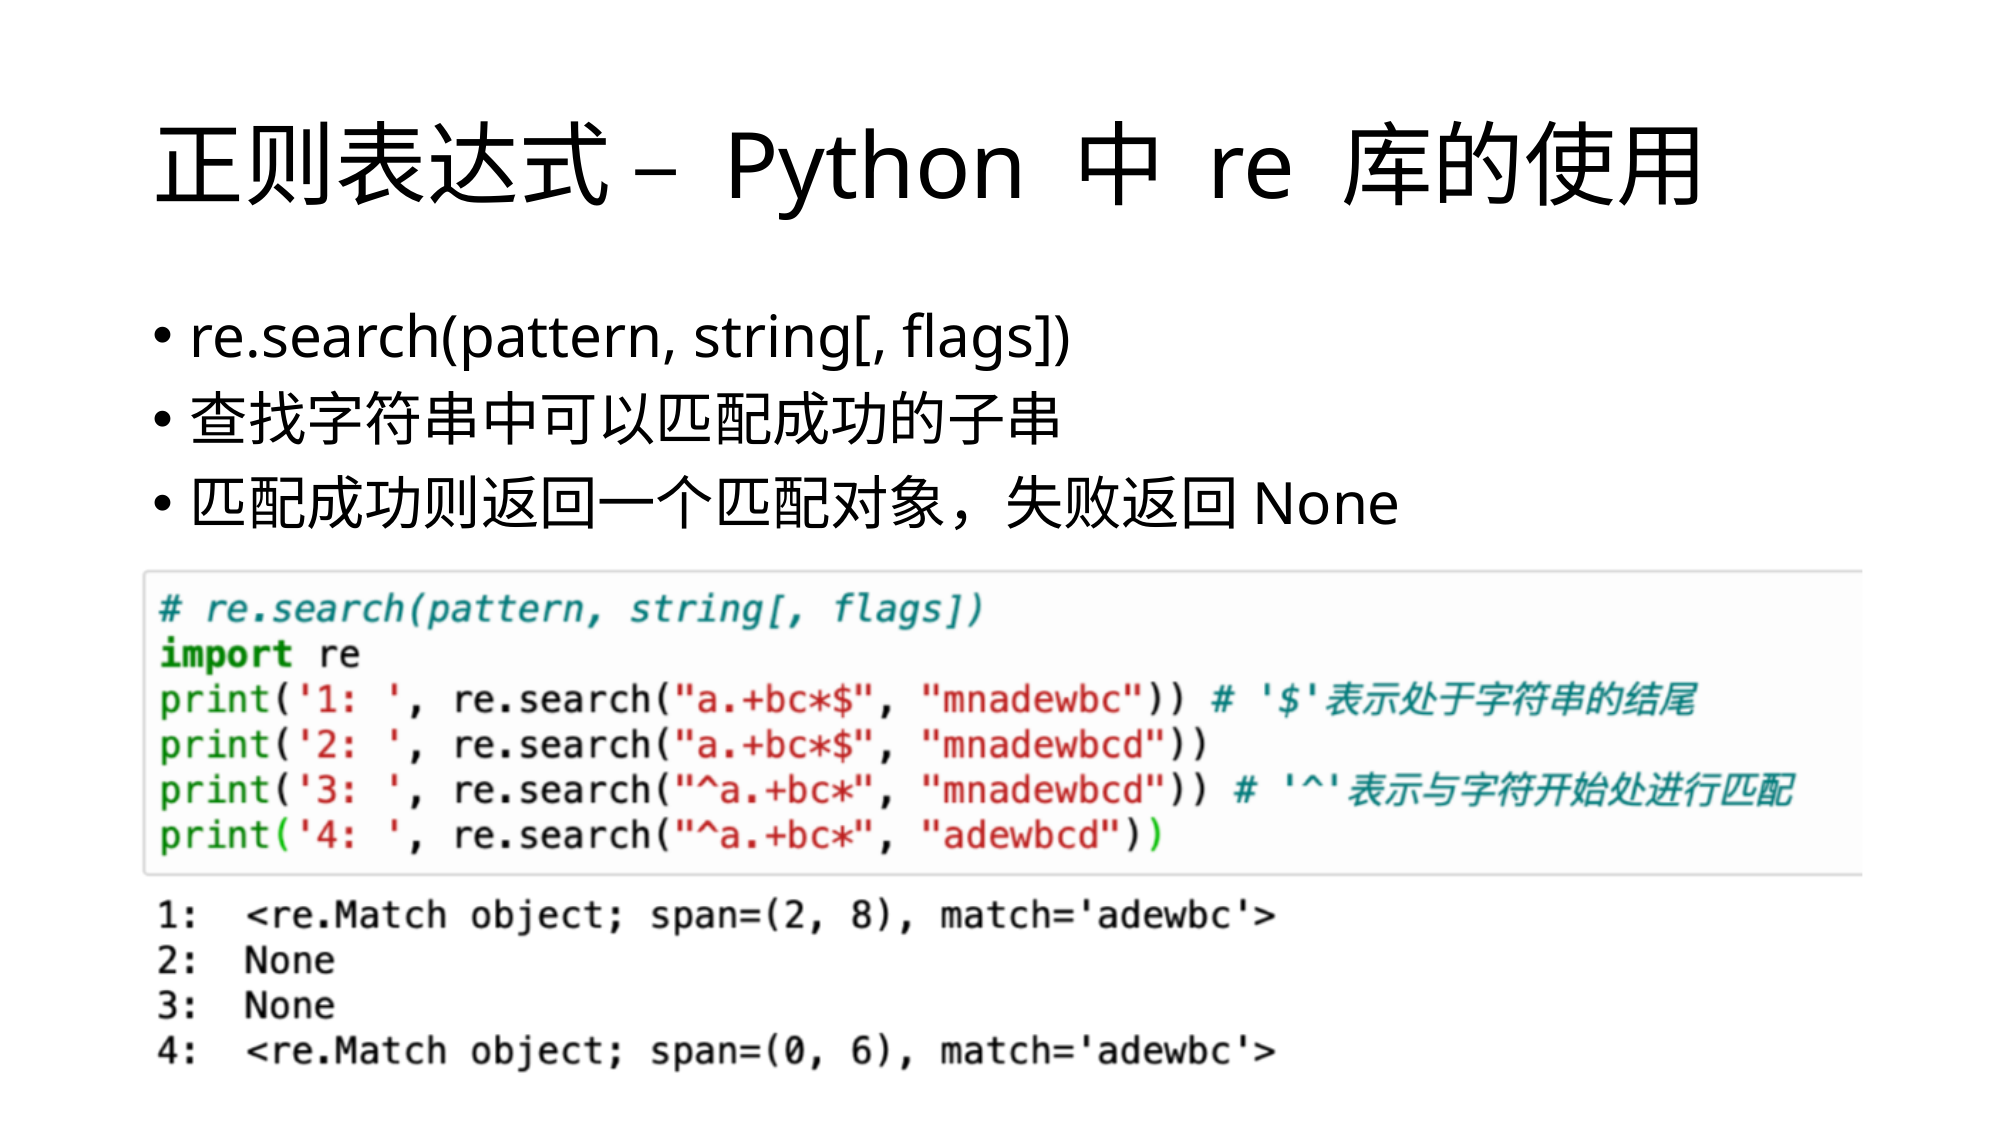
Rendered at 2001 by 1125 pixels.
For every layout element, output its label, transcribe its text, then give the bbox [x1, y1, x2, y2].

title 正则表达式 – Python 中 re 库的使用 [137, 59, 1863, 278]
list re.search(pattern, string[, flags]) 查找字符串中可以匹配成功的子串 匹配成功则返回一个匹配对象，失败返回None [137, 299, 1863, 562]
picture [137, 562, 1863, 1077]
